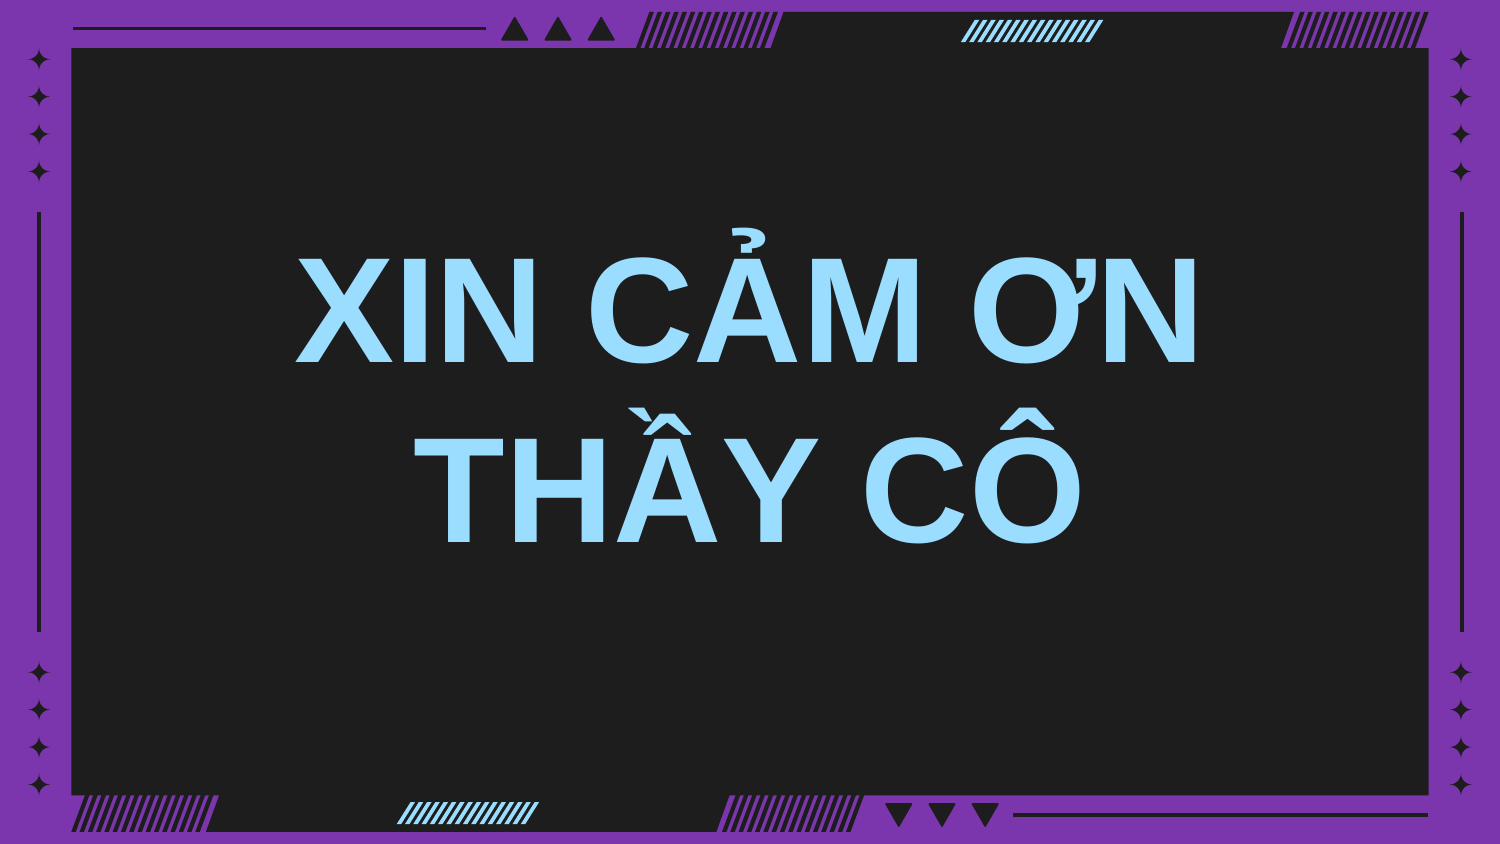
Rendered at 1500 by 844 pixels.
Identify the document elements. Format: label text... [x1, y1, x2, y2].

title XIN CẢM ƠN THẦY CÔ [179, 139, 1321, 588]
